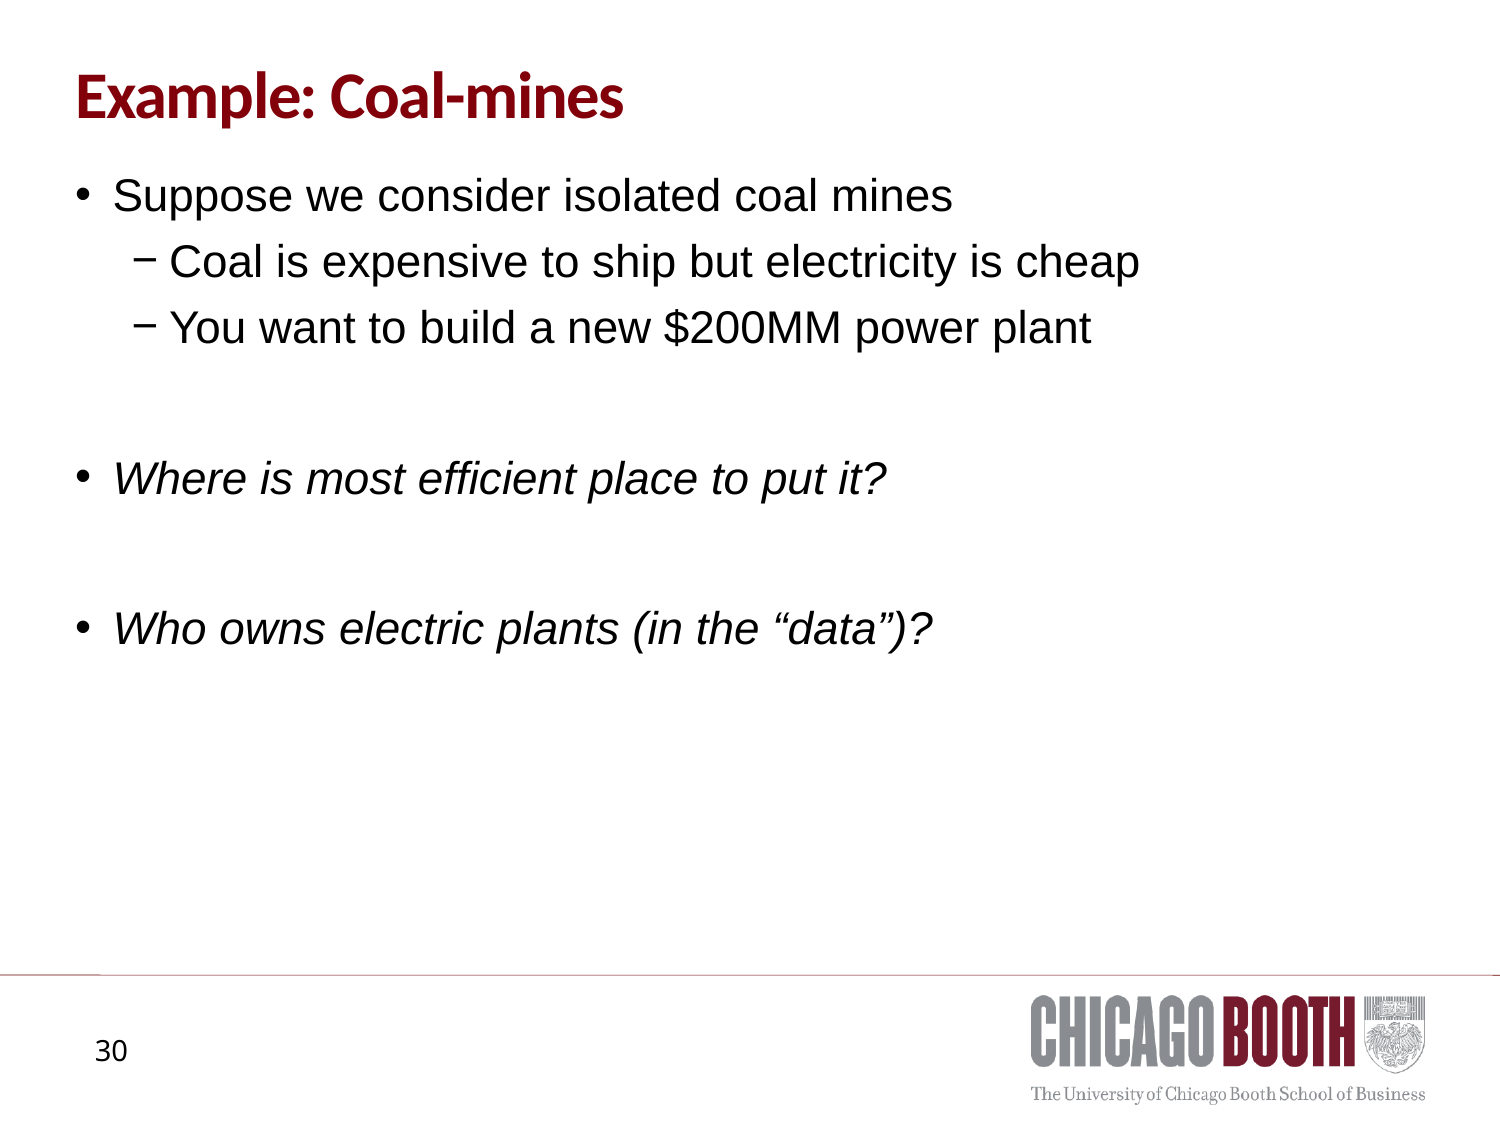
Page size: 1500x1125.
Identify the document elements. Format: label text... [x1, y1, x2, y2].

list Suppose we consider isolated coal mines Coal is expensive to ship but electricity is cheap You want to build a new $200MM power plant Where is most efficient place to put it? Who owns electric plants (in the “data”)? [74, 165, 1426, 948]
picture [1031, 995, 1425, 1105]
title Example: Coal-mines [74, 43, 1426, 134]
